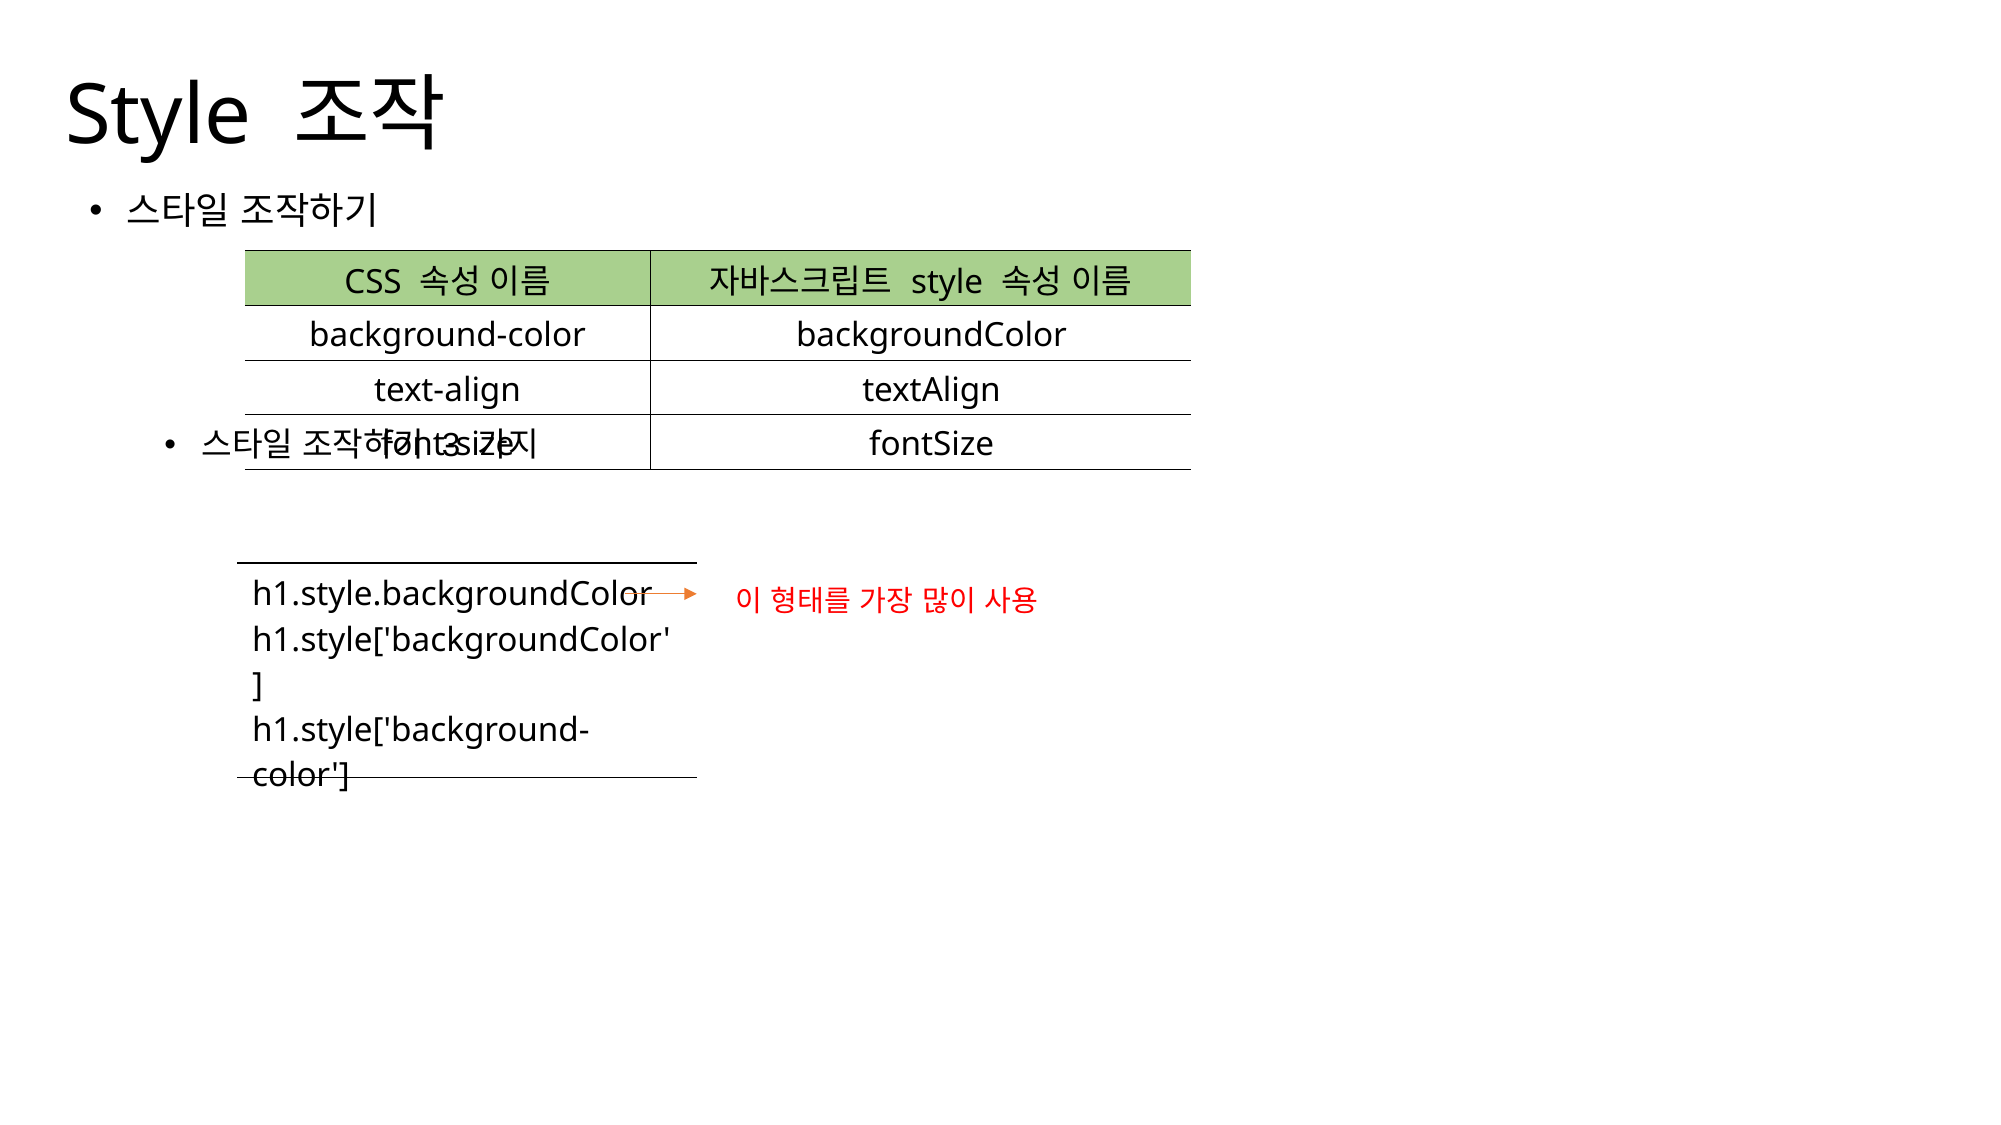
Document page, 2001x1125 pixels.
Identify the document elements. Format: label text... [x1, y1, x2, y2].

table_cell backgroundColor [651, 306, 1191, 360]
table_header 자바스크립트 style 속성 이름 [651, 251, 1191, 305]
table_cell fontSize [651, 415, 1191, 469]
text_box 스타일 조작하기 스타일 조작하기 3 가지 [74, 184, 1926, 1005]
table_header h1.style.backgroundColor h1.style['backgroundColor'] h1.style['background-color'] [237, 564, 697, 777]
table_cell background-color [245, 306, 650, 360]
table_cell text-align [245, 361, 650, 414]
text_box Style 조작 [50, 52, 1051, 168]
table_header CSS 속성 이름 [245, 251, 650, 305]
table_cell textAlign [651, 361, 1191, 414]
table_cell font-size [245, 415, 650, 469]
text_box 이 형태를 가장 많이 사용 [720, 574, 1125, 625]
